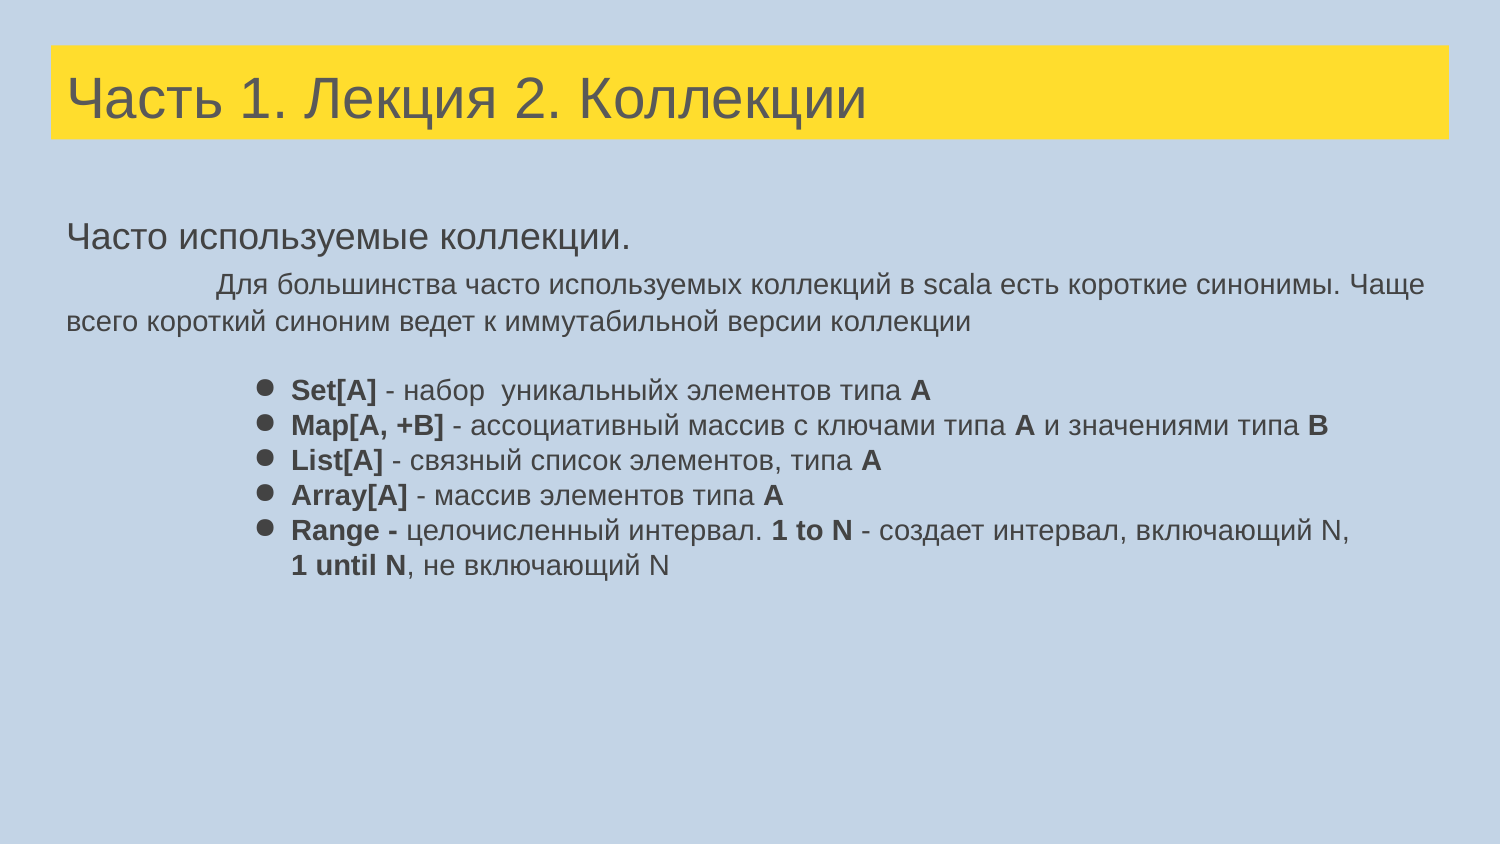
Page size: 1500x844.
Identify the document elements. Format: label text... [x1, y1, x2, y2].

text_box Часто используемые коллекции. Для большинства часто используемых коллекций в scala есть короткие синонимы. Чаще всего короткий синоним ведет к иммутабильной версии коллекции Set[A] - набор уникальныйх элементов типа A Map[A, +B] - ассоциативный массив с ключами типа A и значениями типа B List[A] - связный список элементов, типа A Array[A] - массив элементов типа A Range - целочисленный интервал. 1 to N - создает интервал, включающий N, 1 until N, не включающий N [51, 196, 1449, 616]
title Часть 1. Лекция 2. Коллекции [51, 45, 1449, 140]
